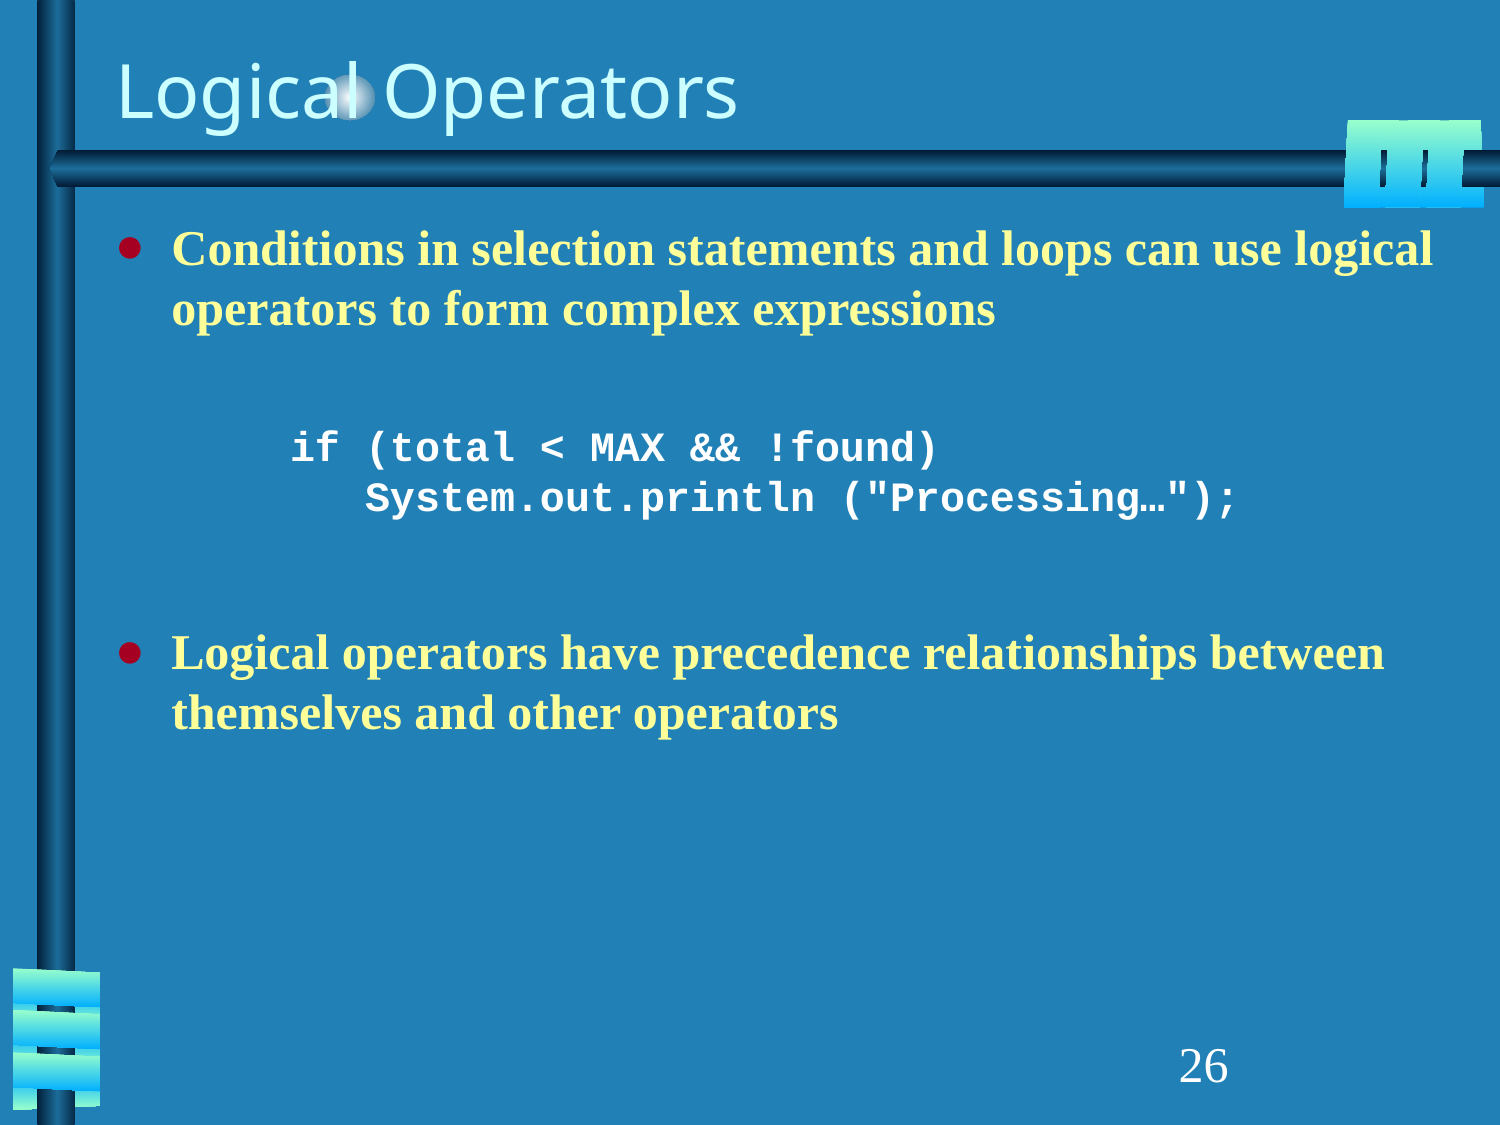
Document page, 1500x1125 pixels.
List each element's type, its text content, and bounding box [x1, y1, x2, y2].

list Conditions in selection statements and loops can use logical operators to form complex expressions [99, 207, 1463, 400]
text_box Logical operators have precedence relationships between themselves and other operators [99, 612, 1463, 763]
text_box if (total < MAX && !found) System.out.println ("Processing…"); [274, 412, 1256, 528]
title Logical Operators [100, 32, 1345, 145]
slide_number ‹#› [1163, 1025, 1477, 1100]
